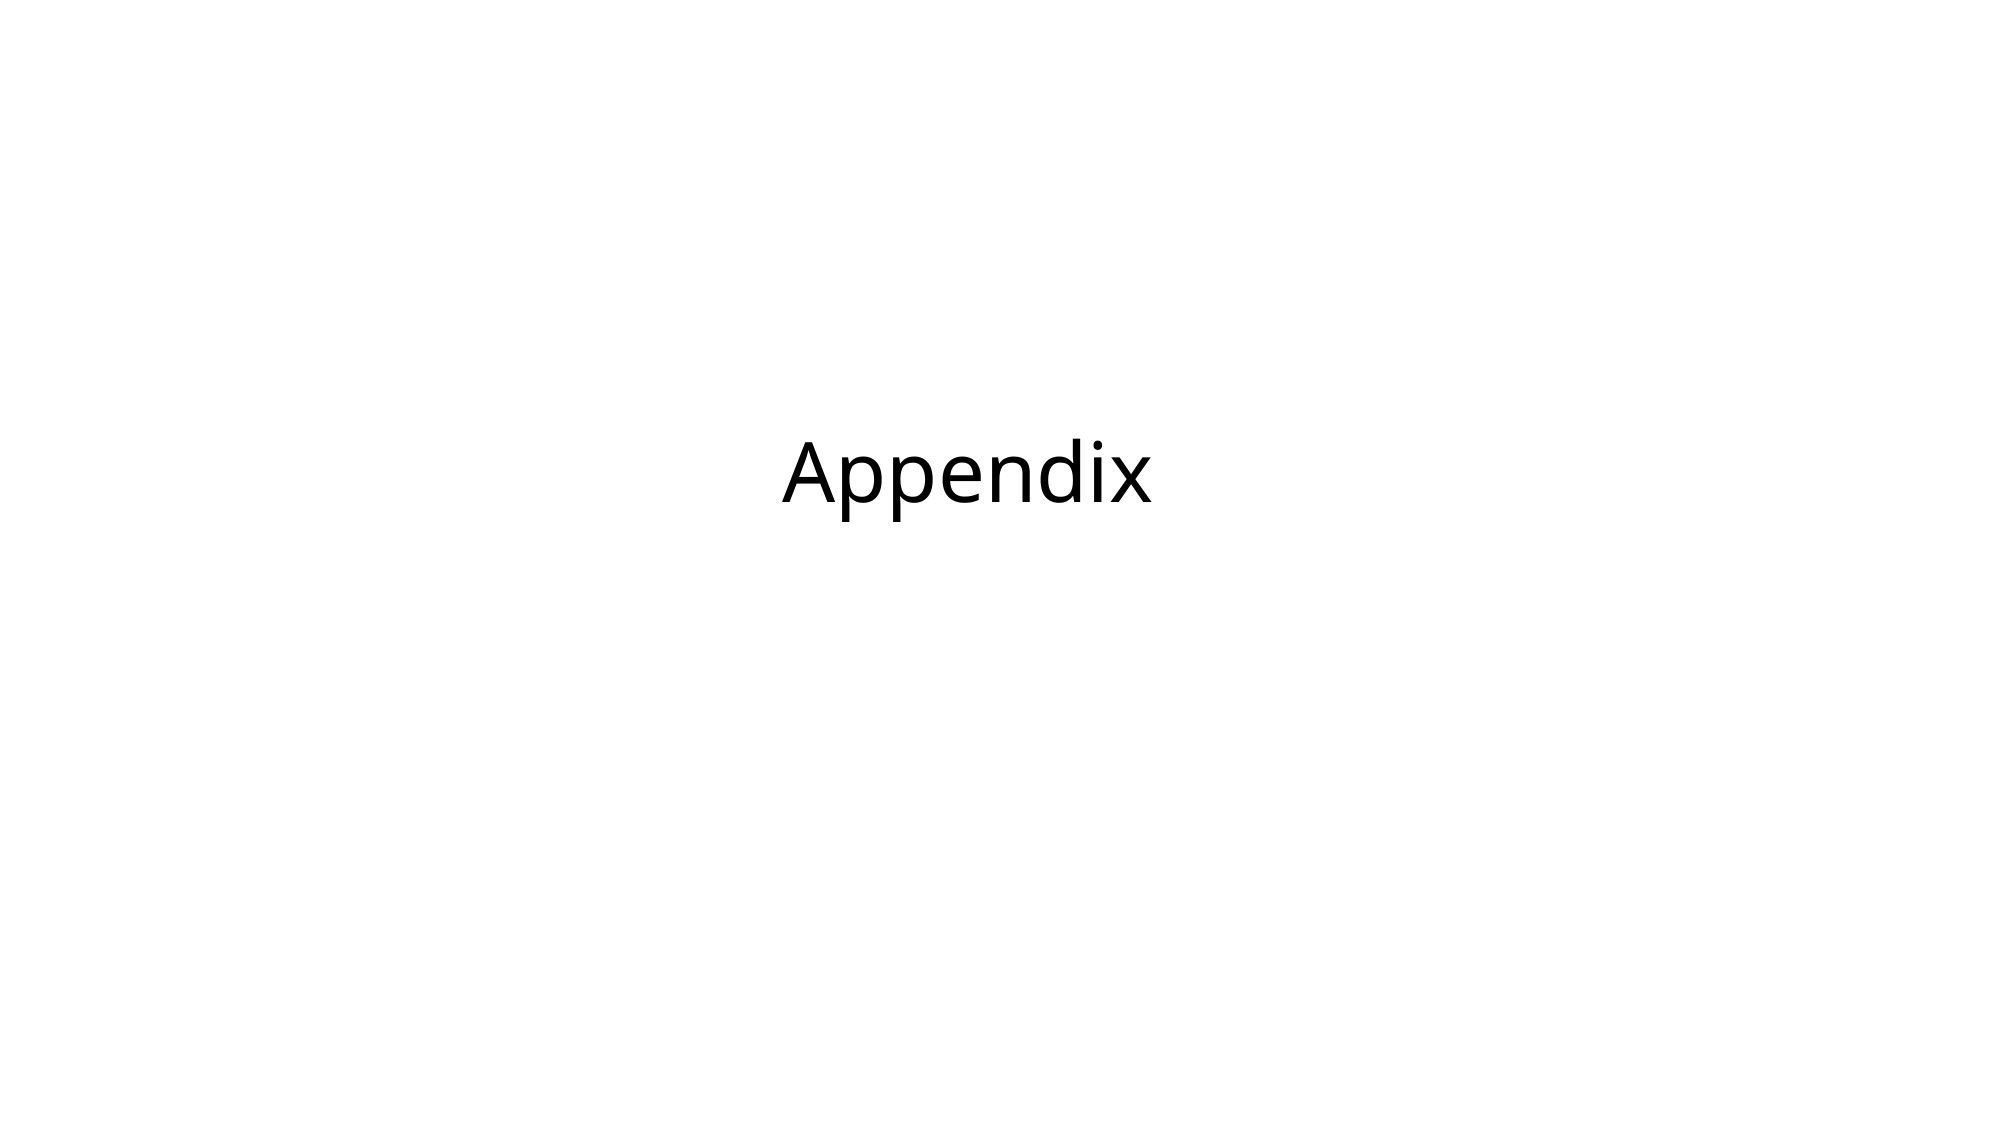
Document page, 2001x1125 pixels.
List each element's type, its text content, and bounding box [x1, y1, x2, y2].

title Appendix [782, 403, 1216, 528]
